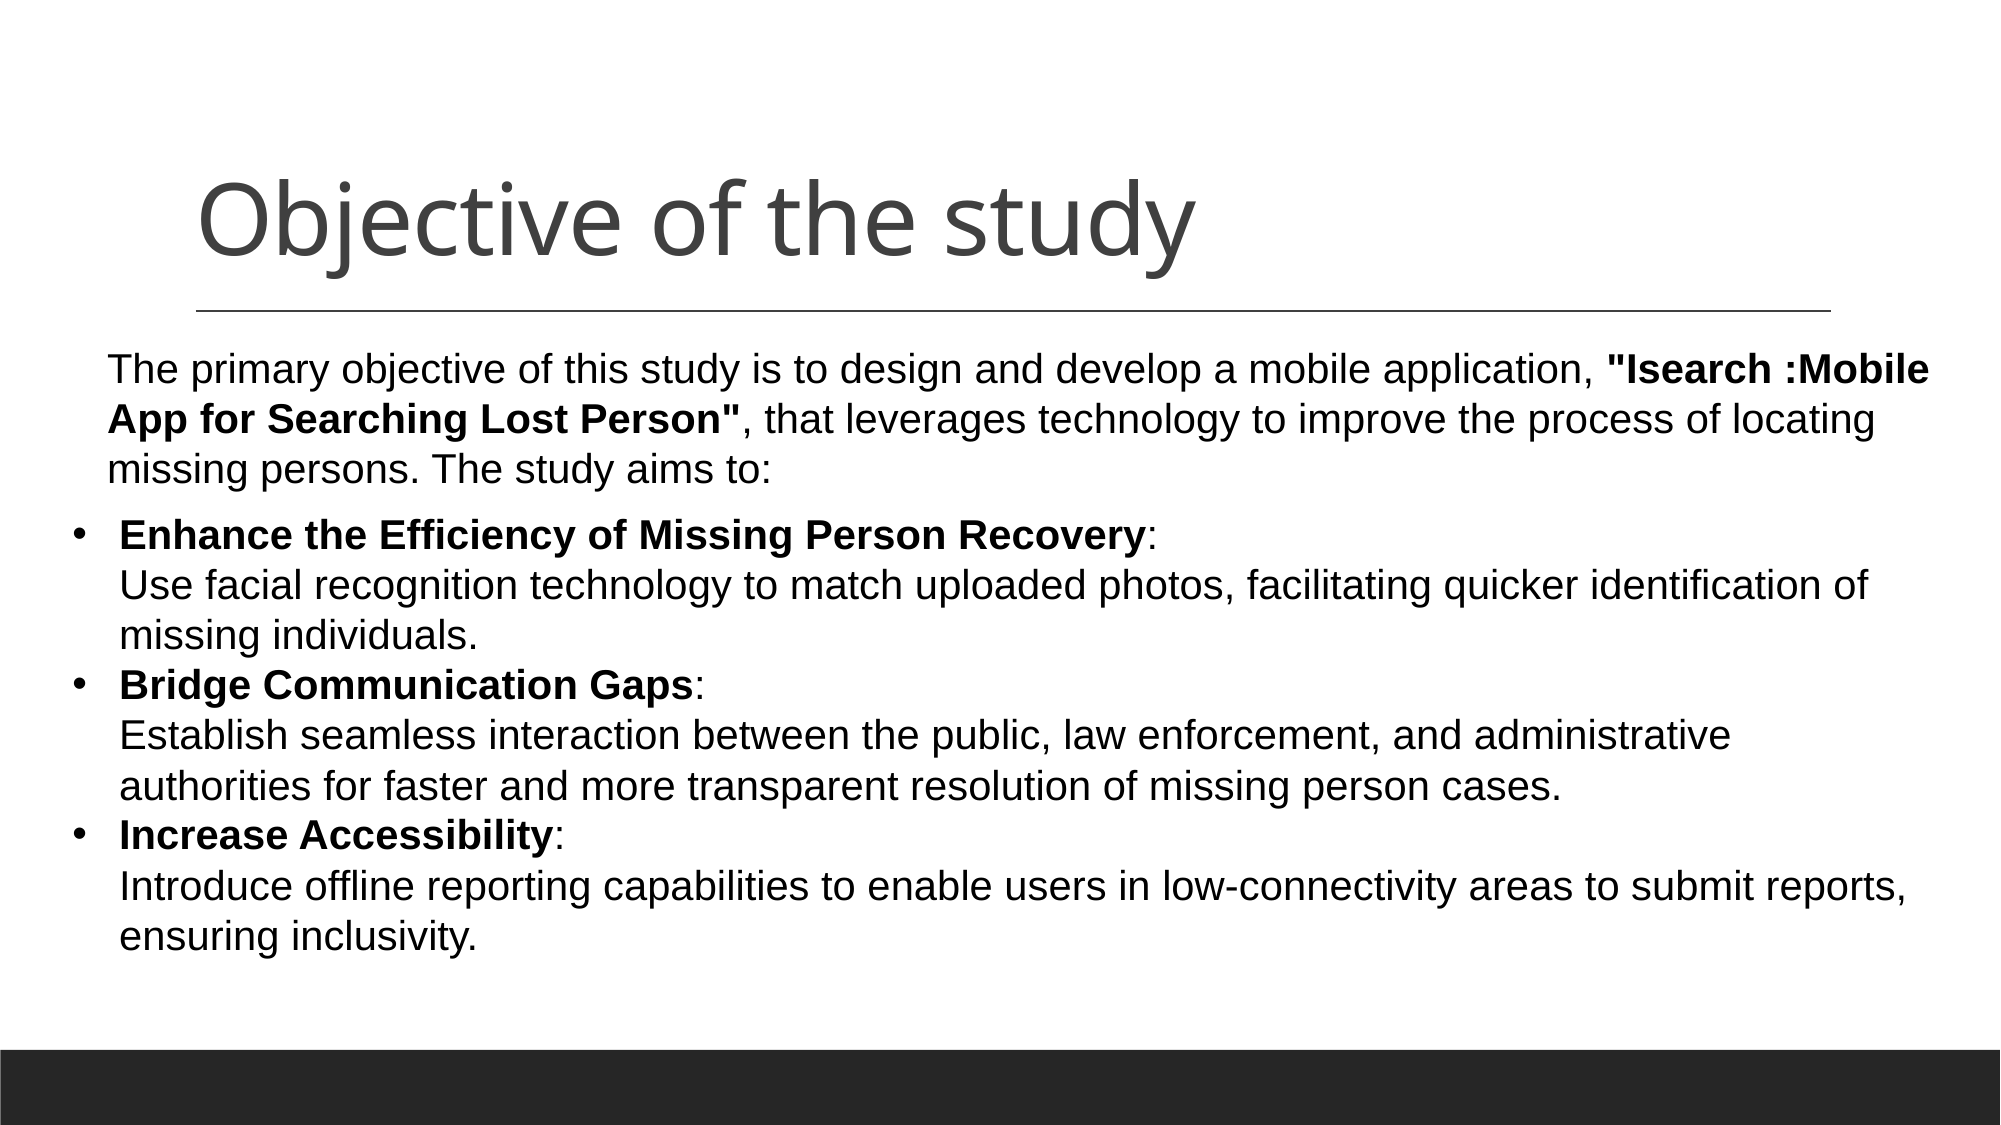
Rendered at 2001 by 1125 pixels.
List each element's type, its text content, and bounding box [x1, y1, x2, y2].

text_box The primary objective of this study is to design and develop a mobile application, "Isearch :Mobile App for Searching Lost Person", that leverages technology to improve the process of locating missing persons. The study aims to: [92, 334, 2000, 499]
title Objective of the study [180, 47, 1830, 285]
text_box Enhance the Efficiency of Missing Person Recovery: Use facial recognition technology to match uploaded photos, facilitating quicker identification of missing individuals. Bridge Communication Gaps: Establish seamless interaction between the public, law enforcement, and administrative authorities for faster and more transparent resolution of missing person cases. Increase Accessibility: Introduce offline reporting capabilities to enable users in low-connectivity areas to submit reports, ensuring inclusivity. [57, 500, 1948, 966]
